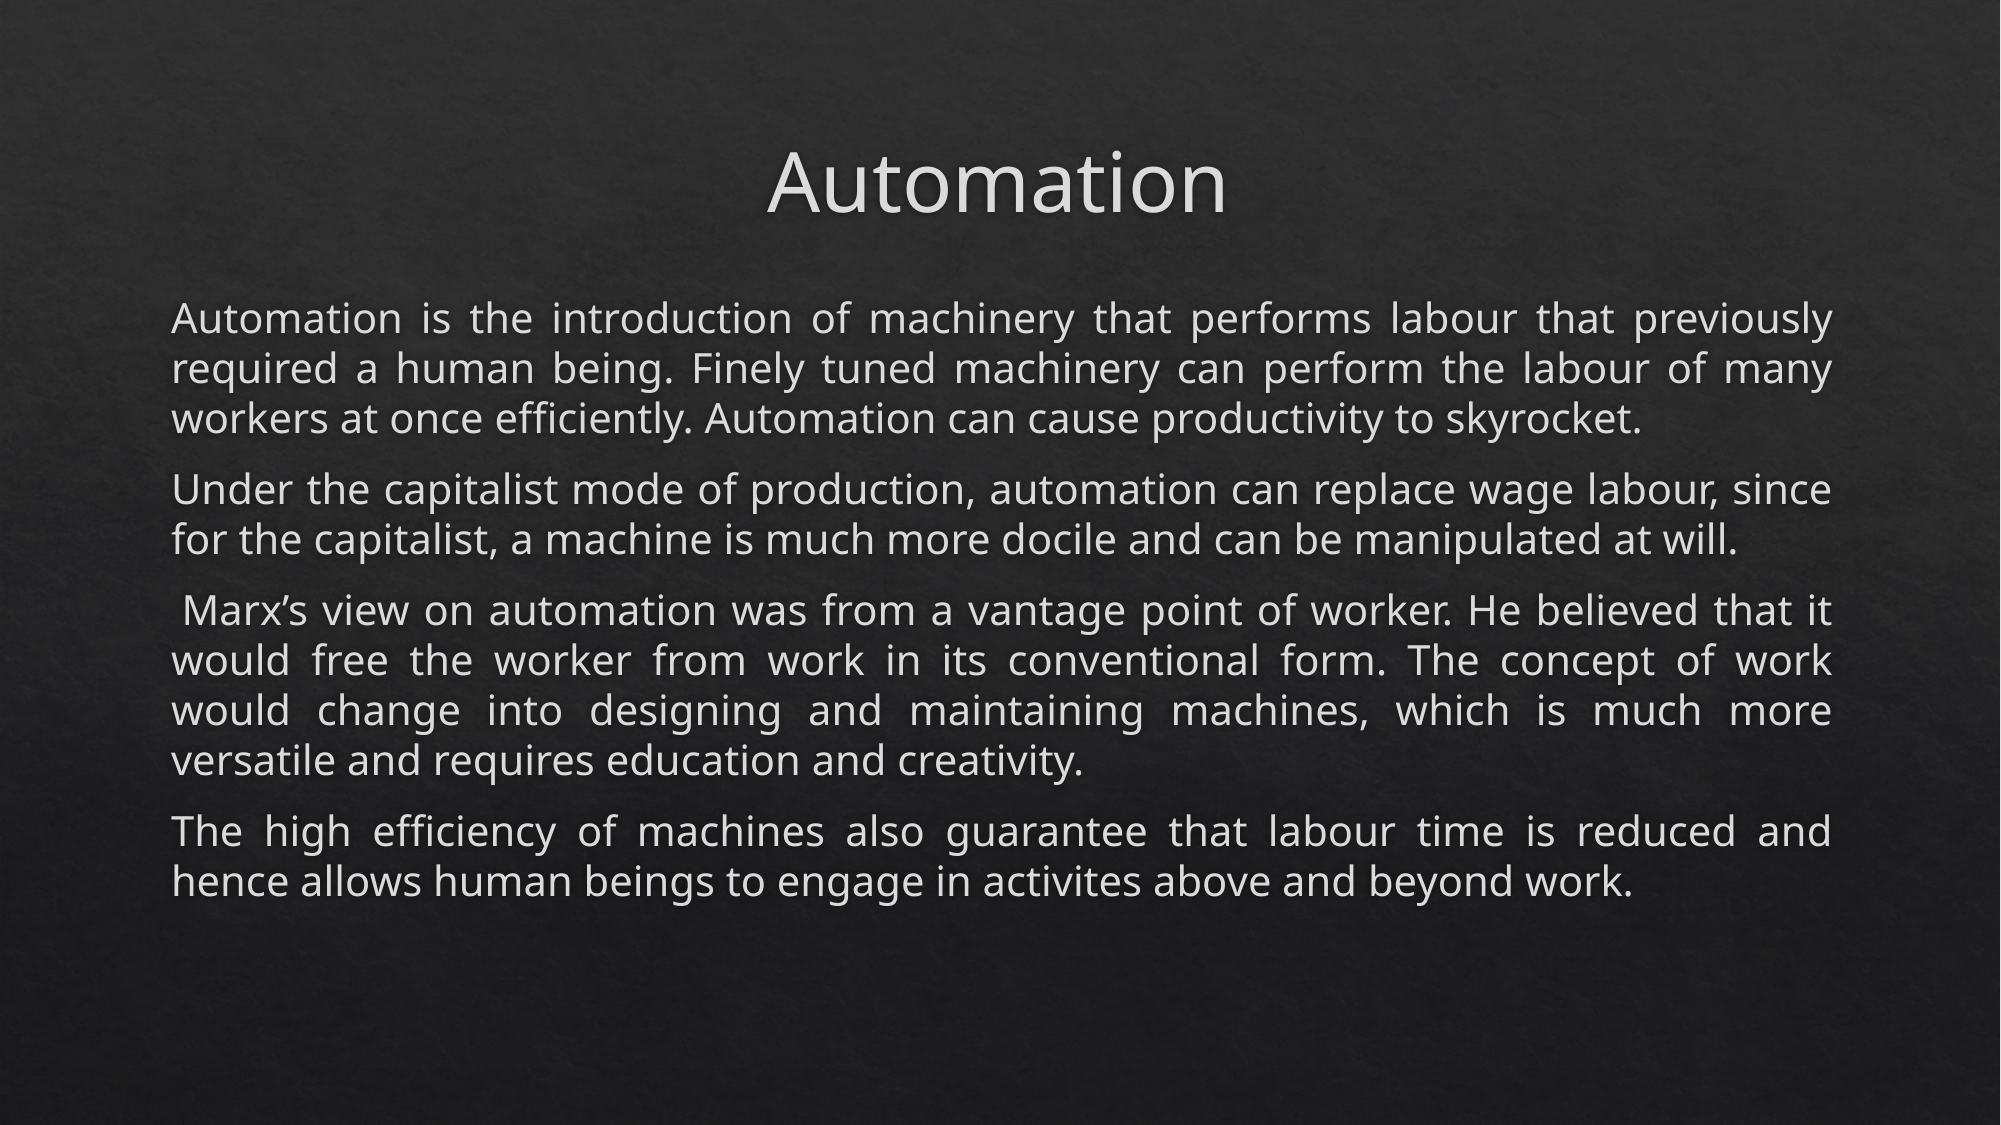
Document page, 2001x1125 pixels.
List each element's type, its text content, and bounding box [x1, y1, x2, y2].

list Automation is the introduction of machinery that performs labour that previously required a human being. Finely tuned machinery can perform the labour of many workers at once efficiently. Automation can cause productivity to skyrocket. Under the capitalist mode of production, automation can replace wage labour, since for the capitalist, a machine is much more docile and can be manipulated at will. Marx’s view on automation was from a vantage point of worker. He believed that it would free the worker from work in its conventional form. The concept of work would change into designing and maintaining machines, which is much more versatile and requires education and creativity. The high efficiency of machines also guarantee that labour time is reduced and hence allows human beings to engage in activites above and beyond work. [149, 284, 1849, 950]
title Automation [149, 99, 1849, 260]
